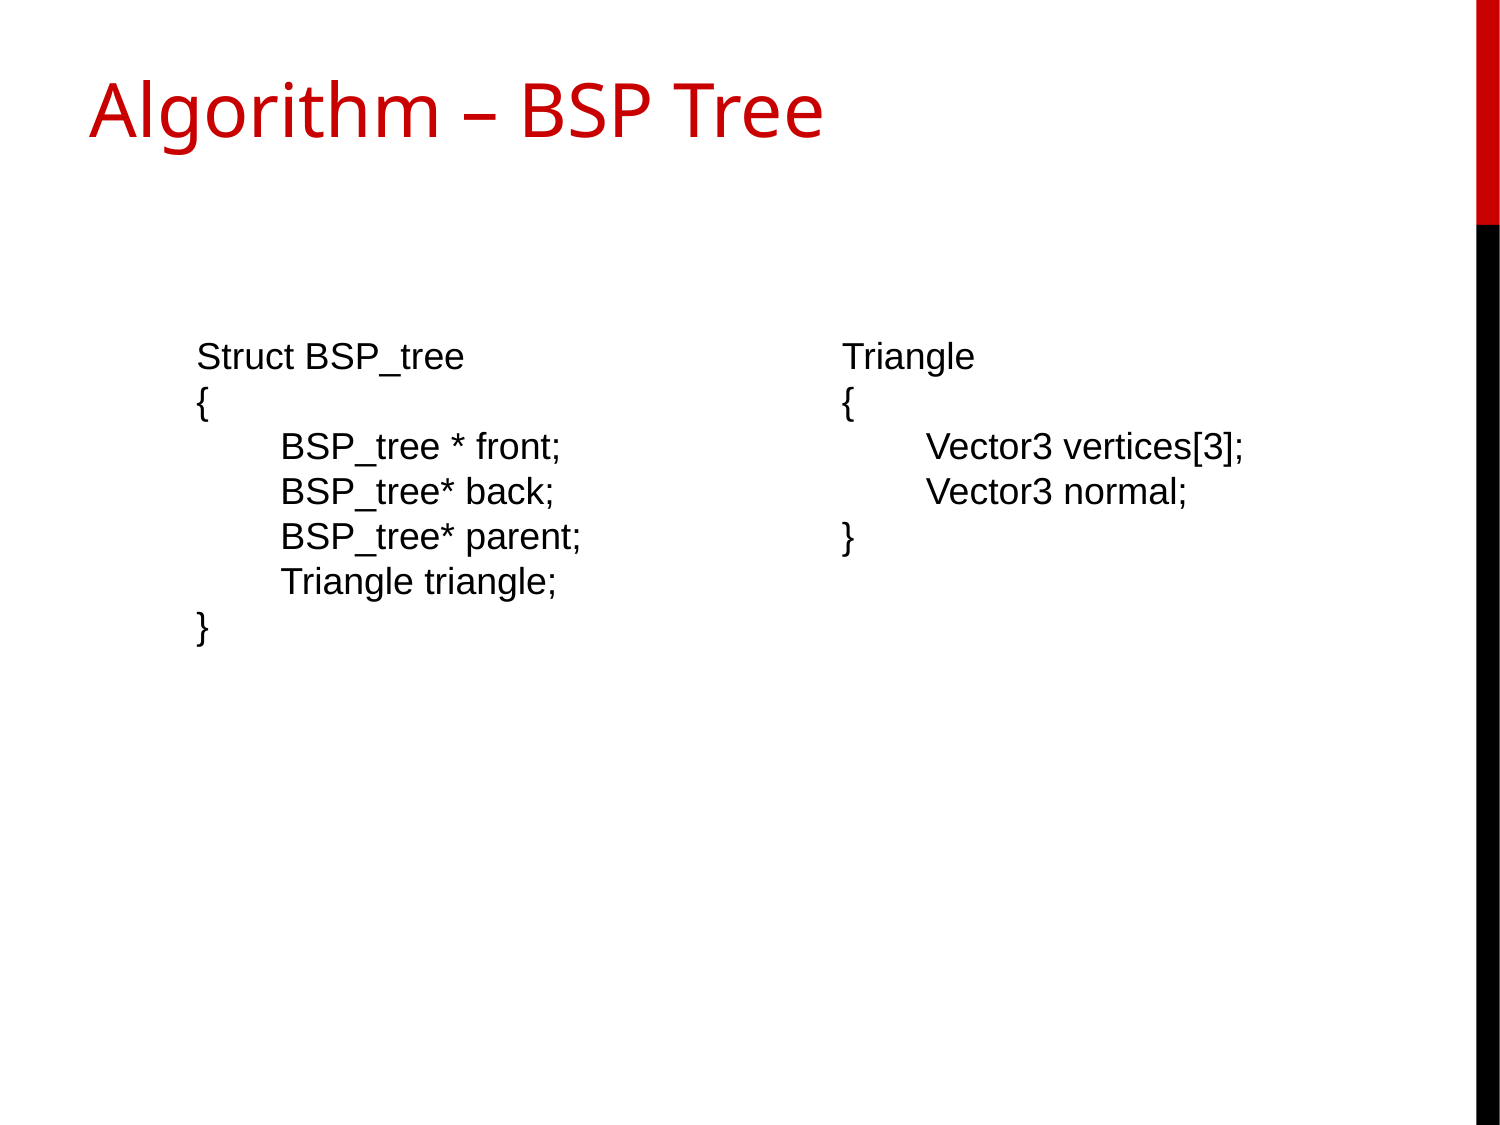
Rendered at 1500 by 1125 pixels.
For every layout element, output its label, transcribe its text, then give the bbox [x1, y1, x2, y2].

text_box Algorithm – BSP Tree [74, 47, 1294, 250]
text_box Struct BSP_tree { BSP_tree * front; BSP_tree* back; BSP_tree* parent; Triangle triangle; } [182, 325, 632, 728]
text_box Triangle { Vector3 vertices[3]; Vector3 normal; } [828, 325, 1317, 621]
